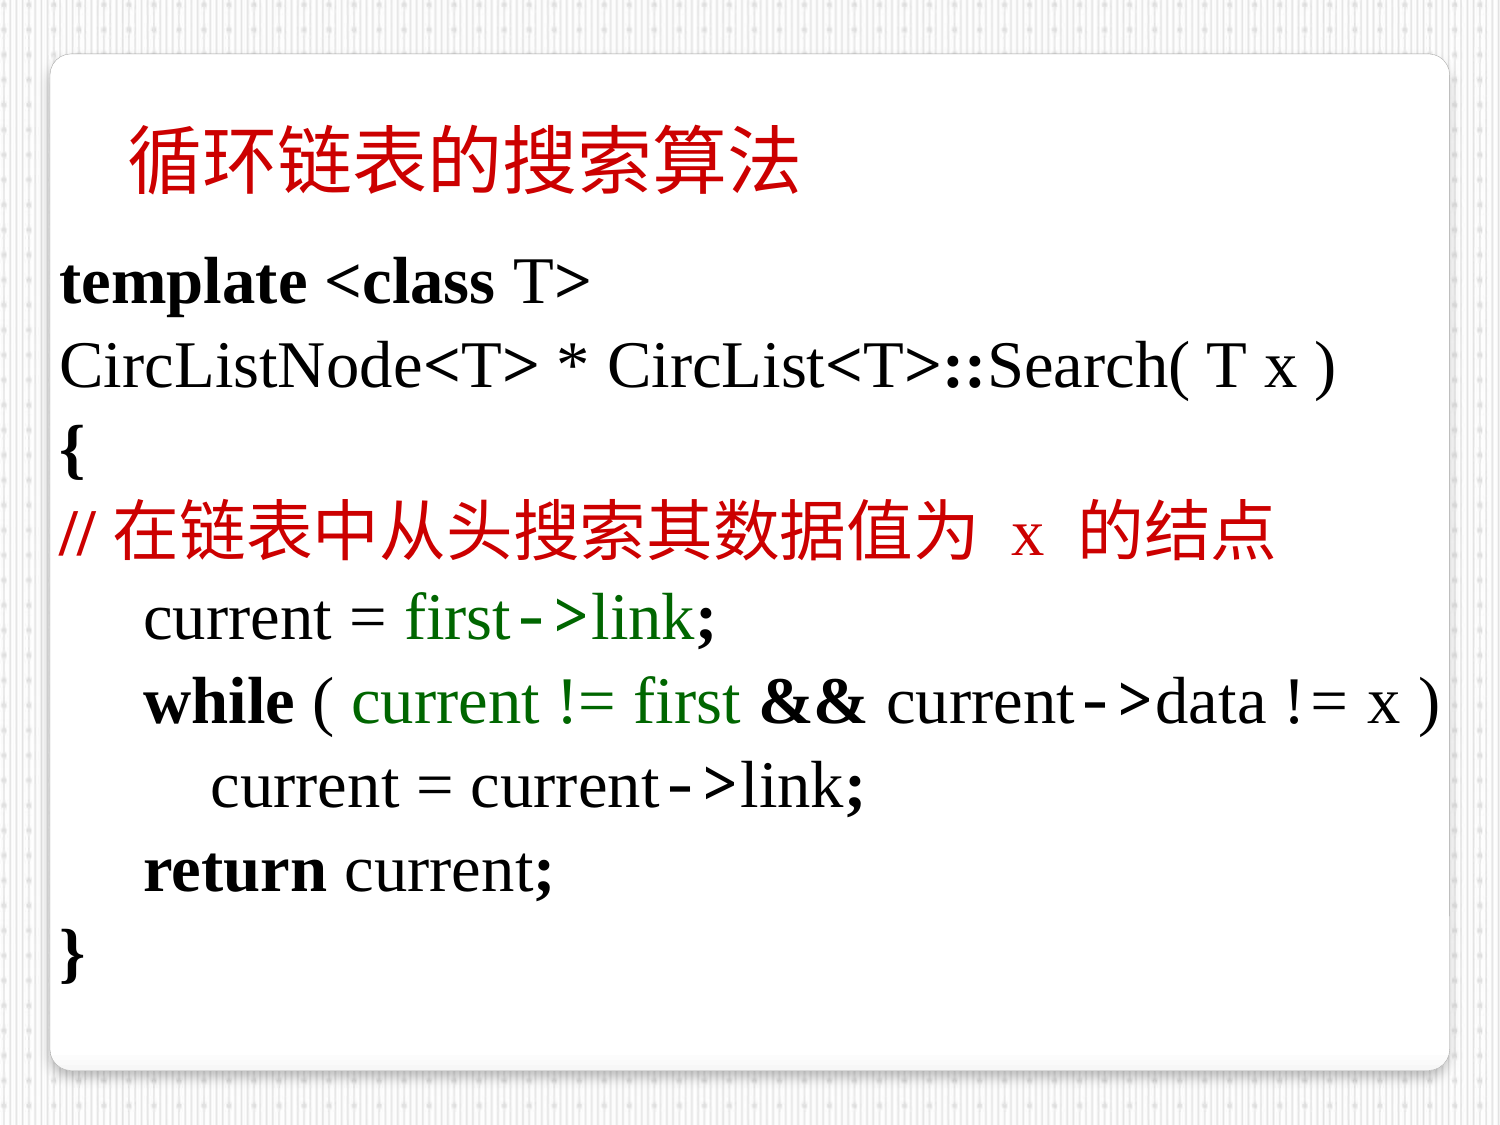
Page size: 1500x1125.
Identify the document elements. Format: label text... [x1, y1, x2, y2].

text_box 循环链表的搜索算法 [112, 102, 1388, 215]
picture [0, 0, 1500, 1125]
text_box template <class T> CircListNode<T> * CircList<T>::Search( T x ) { //在链表中从头搜索其数据值为 x 的结点 current = first->link; while ( current != first && current->data != x ) current = current->link; return current; } [41, 223, 1488, 998]
